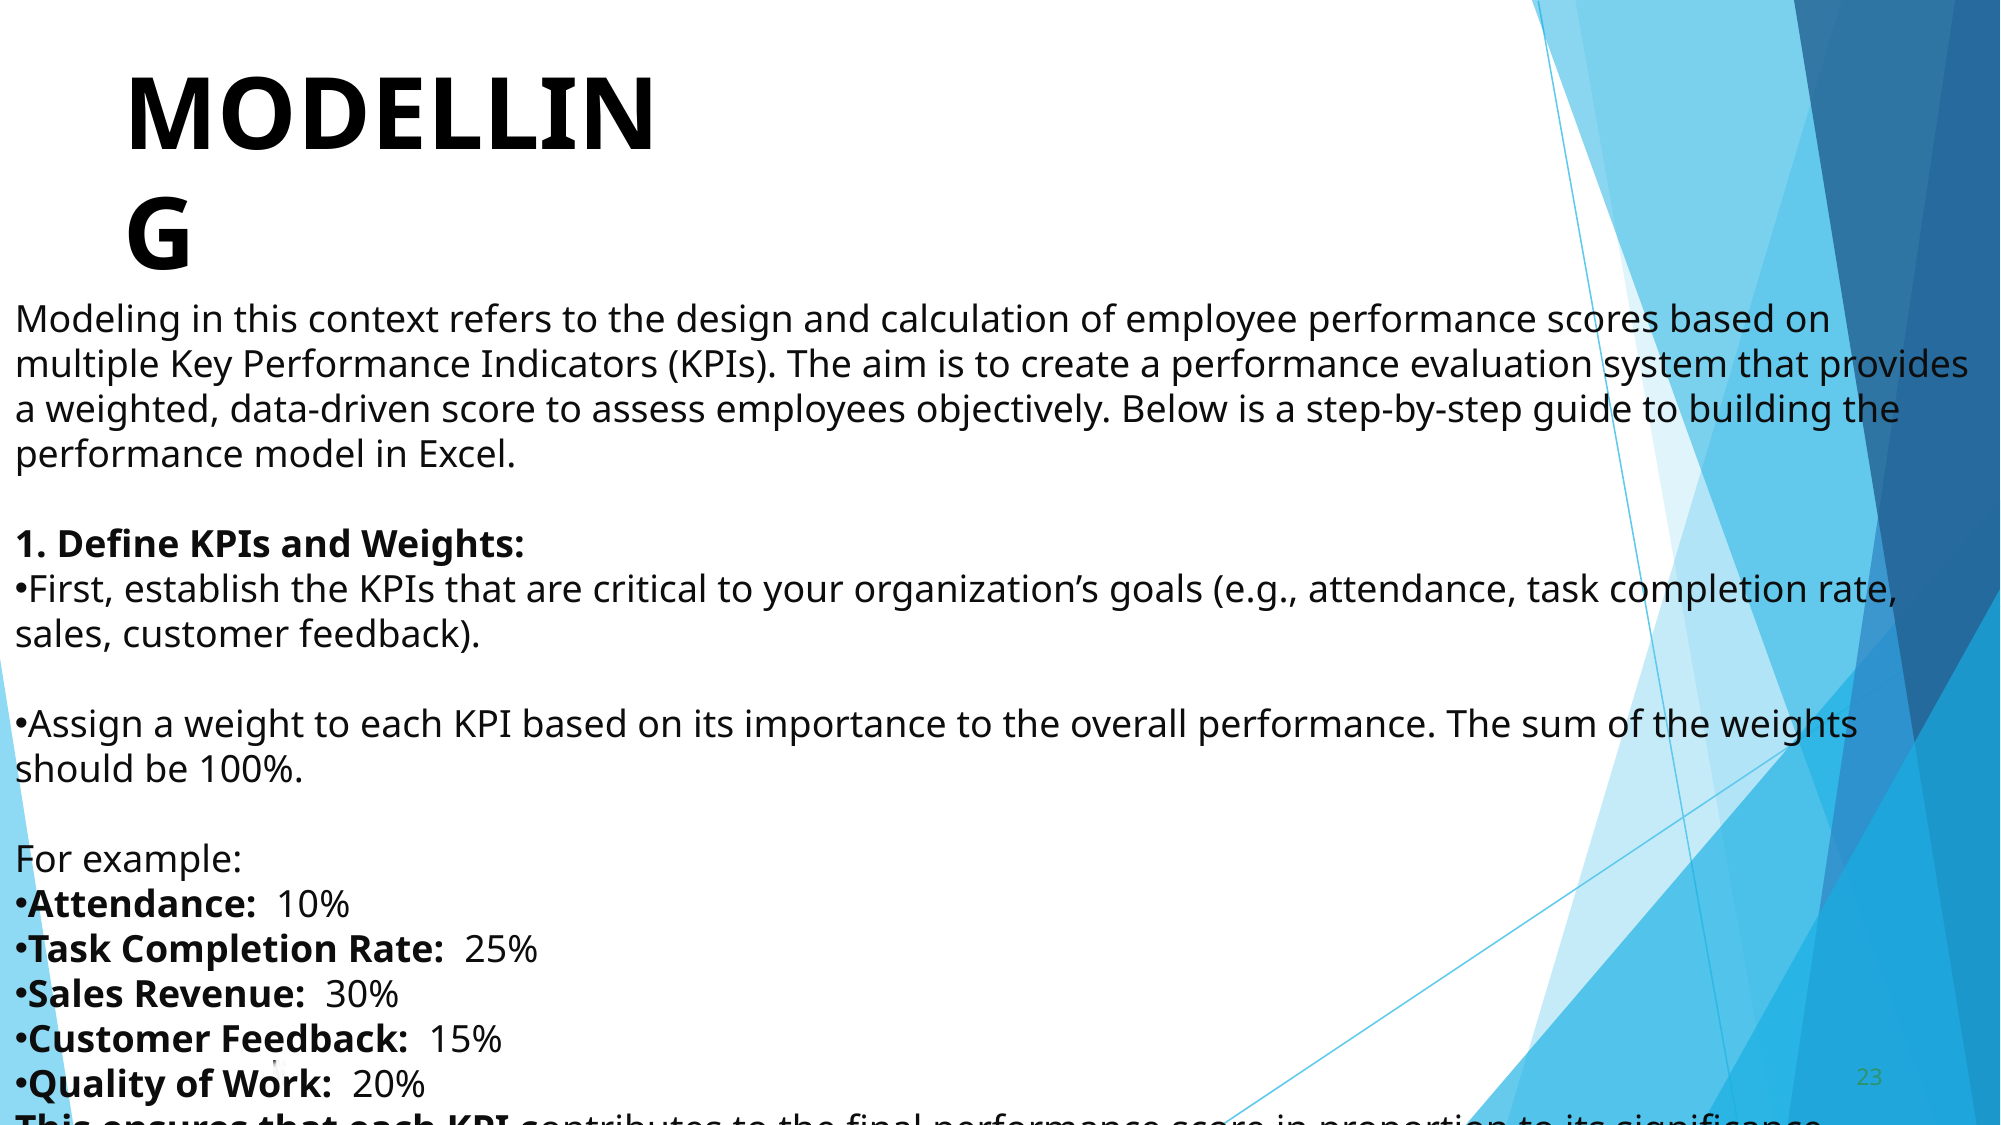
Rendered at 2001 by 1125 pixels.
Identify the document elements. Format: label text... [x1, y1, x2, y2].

text_box MODELLING [121, 47, 664, 287]
picture [273, 1060, 287, 1091]
text_box Modeling in this context refers to the design and calculation of employee performance scores based on multiple Key Performance Indicators (KPIs). The aim is to create a performance evaluation system that provides a weighted, data-driven score to assess employees objectively. Below is a step-by-step guide to building the performance model in Excel. 1. Define KPIs and Weights: First, establish the KPIs that are critical to your organization’s goals (e.g., attendance, task completion rate, sales, customer feedback). Assign a weight to each KPI based on its importance to the overall performance. The sum of the weights should be 100%. For example: Attendance: 10% Task Completion Rate: 25% Sales Revenue: 30% Customer Feedback: 15% Quality of Work: 20% This ensures that each KPI contributes to the final performance score in proportion to its significance. [0, 287, 2000, 1125]
